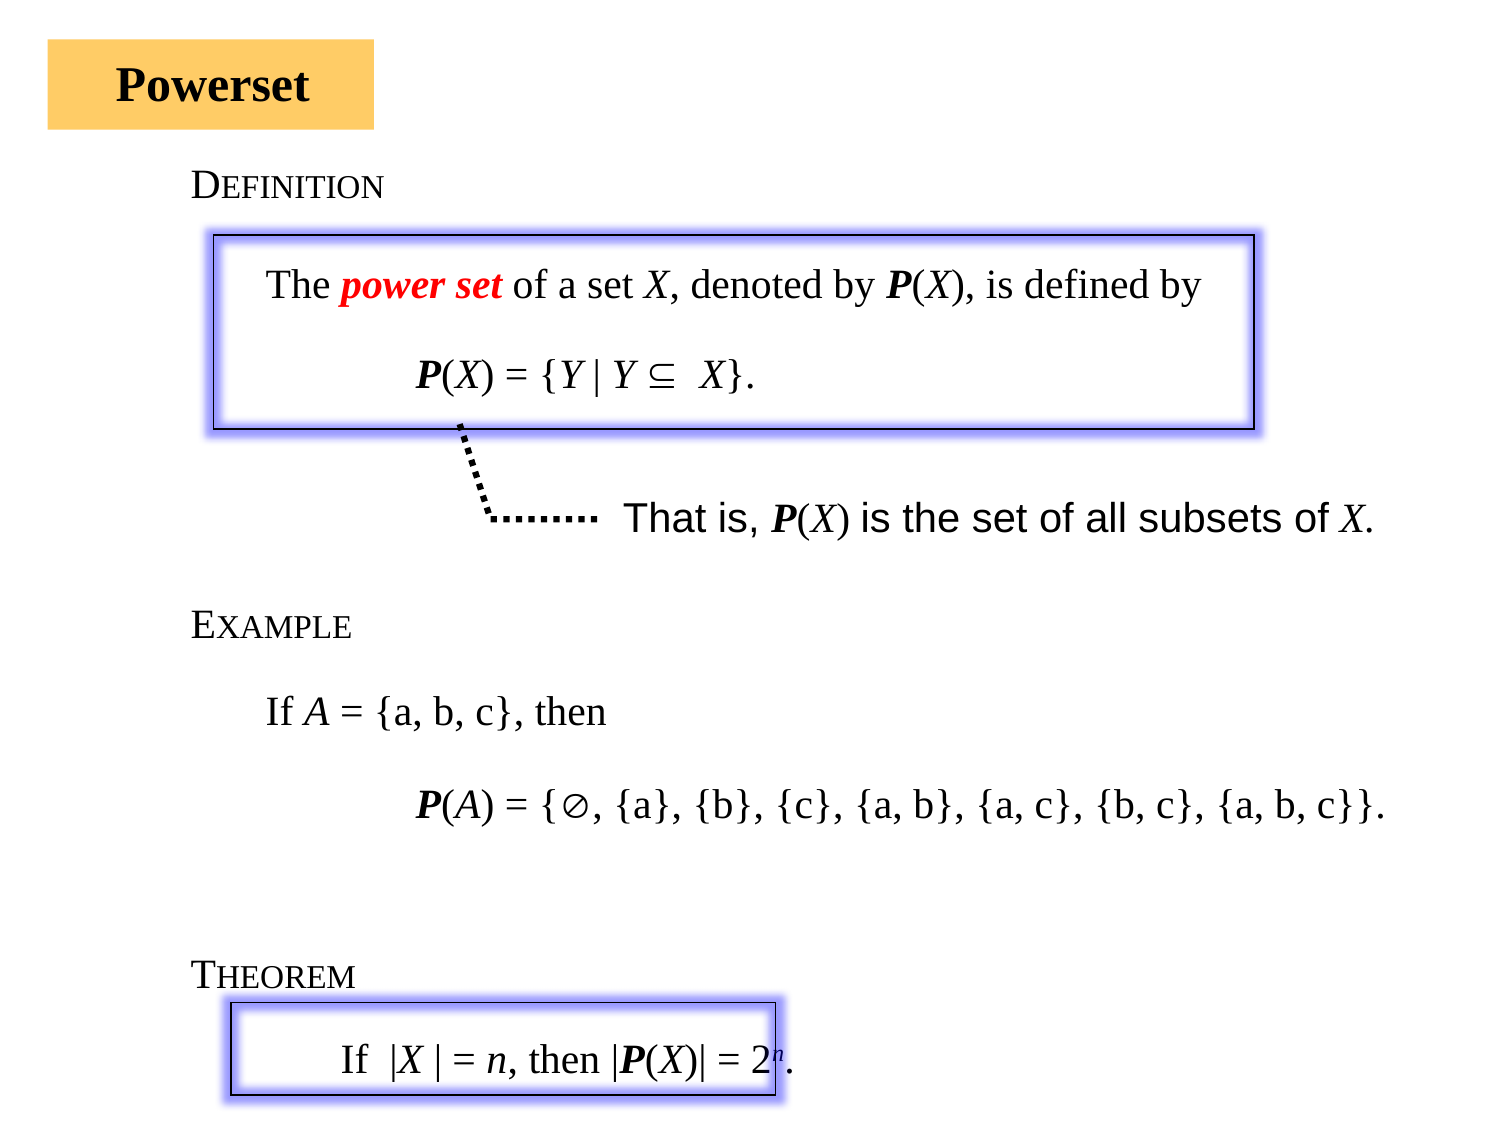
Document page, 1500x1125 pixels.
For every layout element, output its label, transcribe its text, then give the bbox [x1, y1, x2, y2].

text_box [459, 424, 603, 520]
text_box [230, 1002, 776, 1096]
text_box That is, P(X) is the set of all subsets of X. [608, 483, 1391, 548]
text_box [47, 39, 374, 130]
text_box [213, 235, 1254, 429]
text_box Powerset DEFINITION The power set of a set X, denoted by P(X), is defined by P(X) = {Y | Y  X}. EXAMPLE If A = {a, b, c}, then P(A) = {, {a}, {b}, {c}, {a, b}, {a, c}, {b, c}, {a, b, c}}. THEOREM If |X | = n, then |P(X)| = 2n. [100, 44, 1402, 1090]
